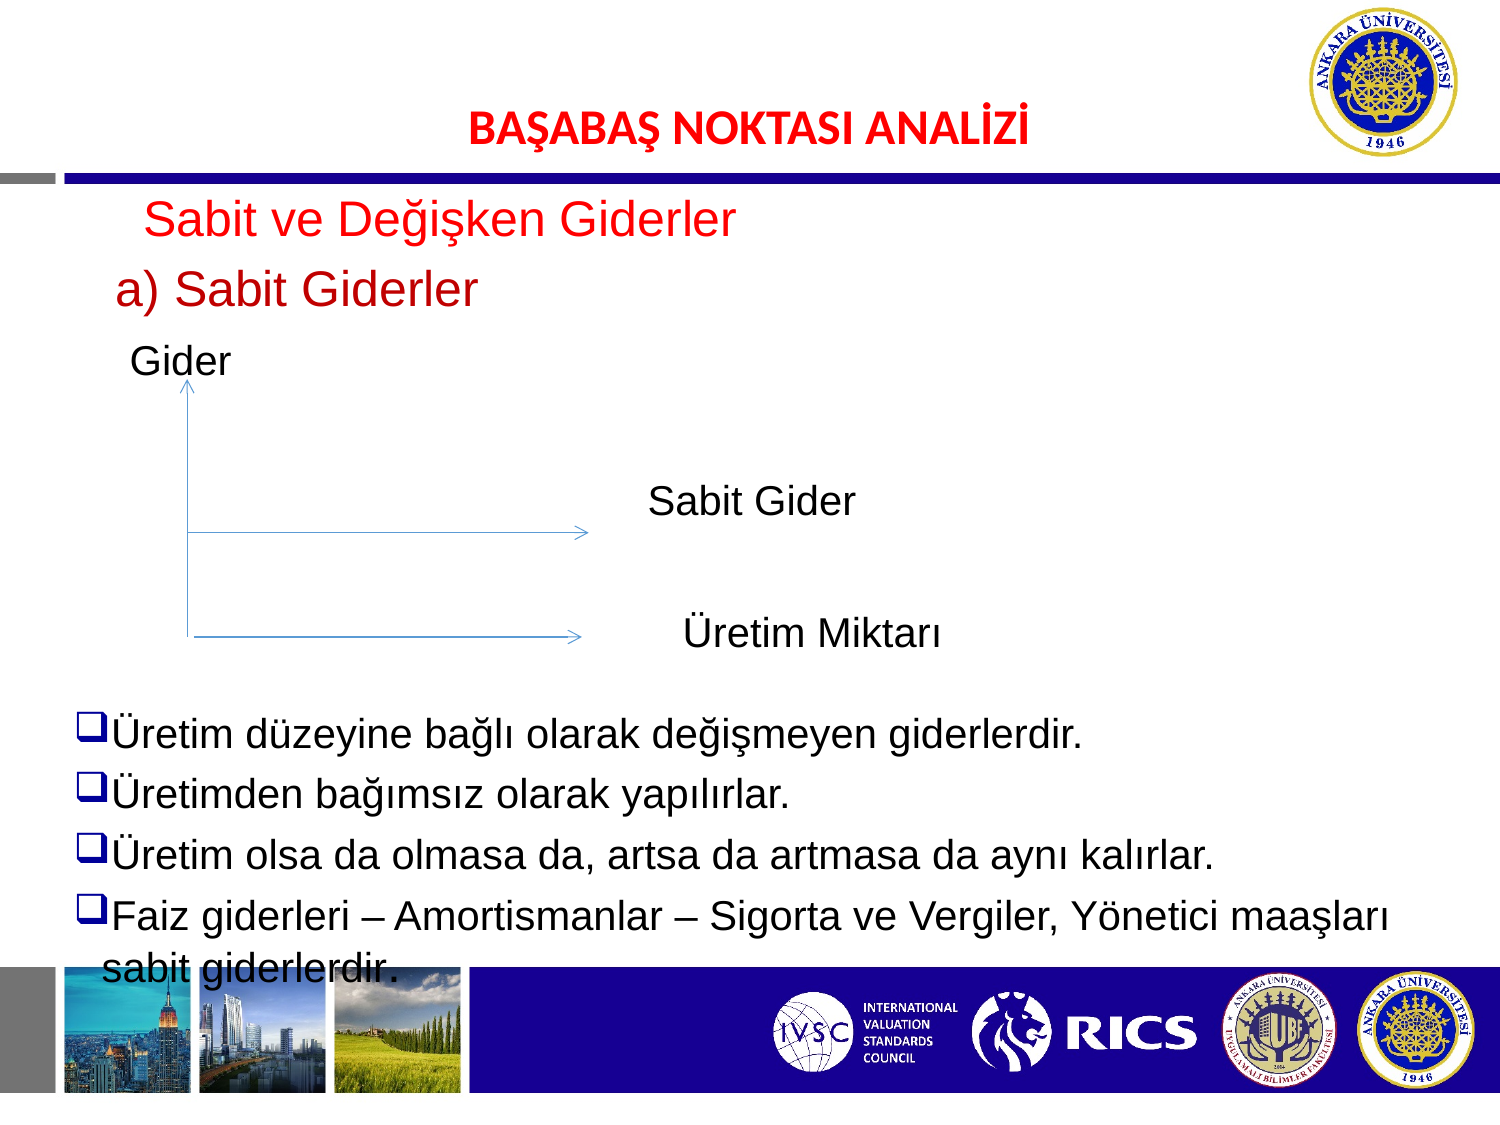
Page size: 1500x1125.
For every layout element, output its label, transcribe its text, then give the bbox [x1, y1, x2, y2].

picture [0, 0, 1500, 1125]
text_box BAŞABAŞ NOKTASI ANALİZİ [51, 87, 1449, 176]
text_box Sabit ve Değişken Giderler a) Sabit Giderler Gider Sabit Gider Üretim Miktarı Üretim düzeyine bağlı olarak değişmeyen giderlerdir. Üretimden bağımsız olarak yapılırlar. Üretim olsa da olmasa da, artsa da artmasa da aynı kalırlar. Faiz giderleri – Amortismanlar – Sigorta ve Vergiler, Yönetici maaşları sabit giderlerdir. [58, 186, 1500, 1125]
